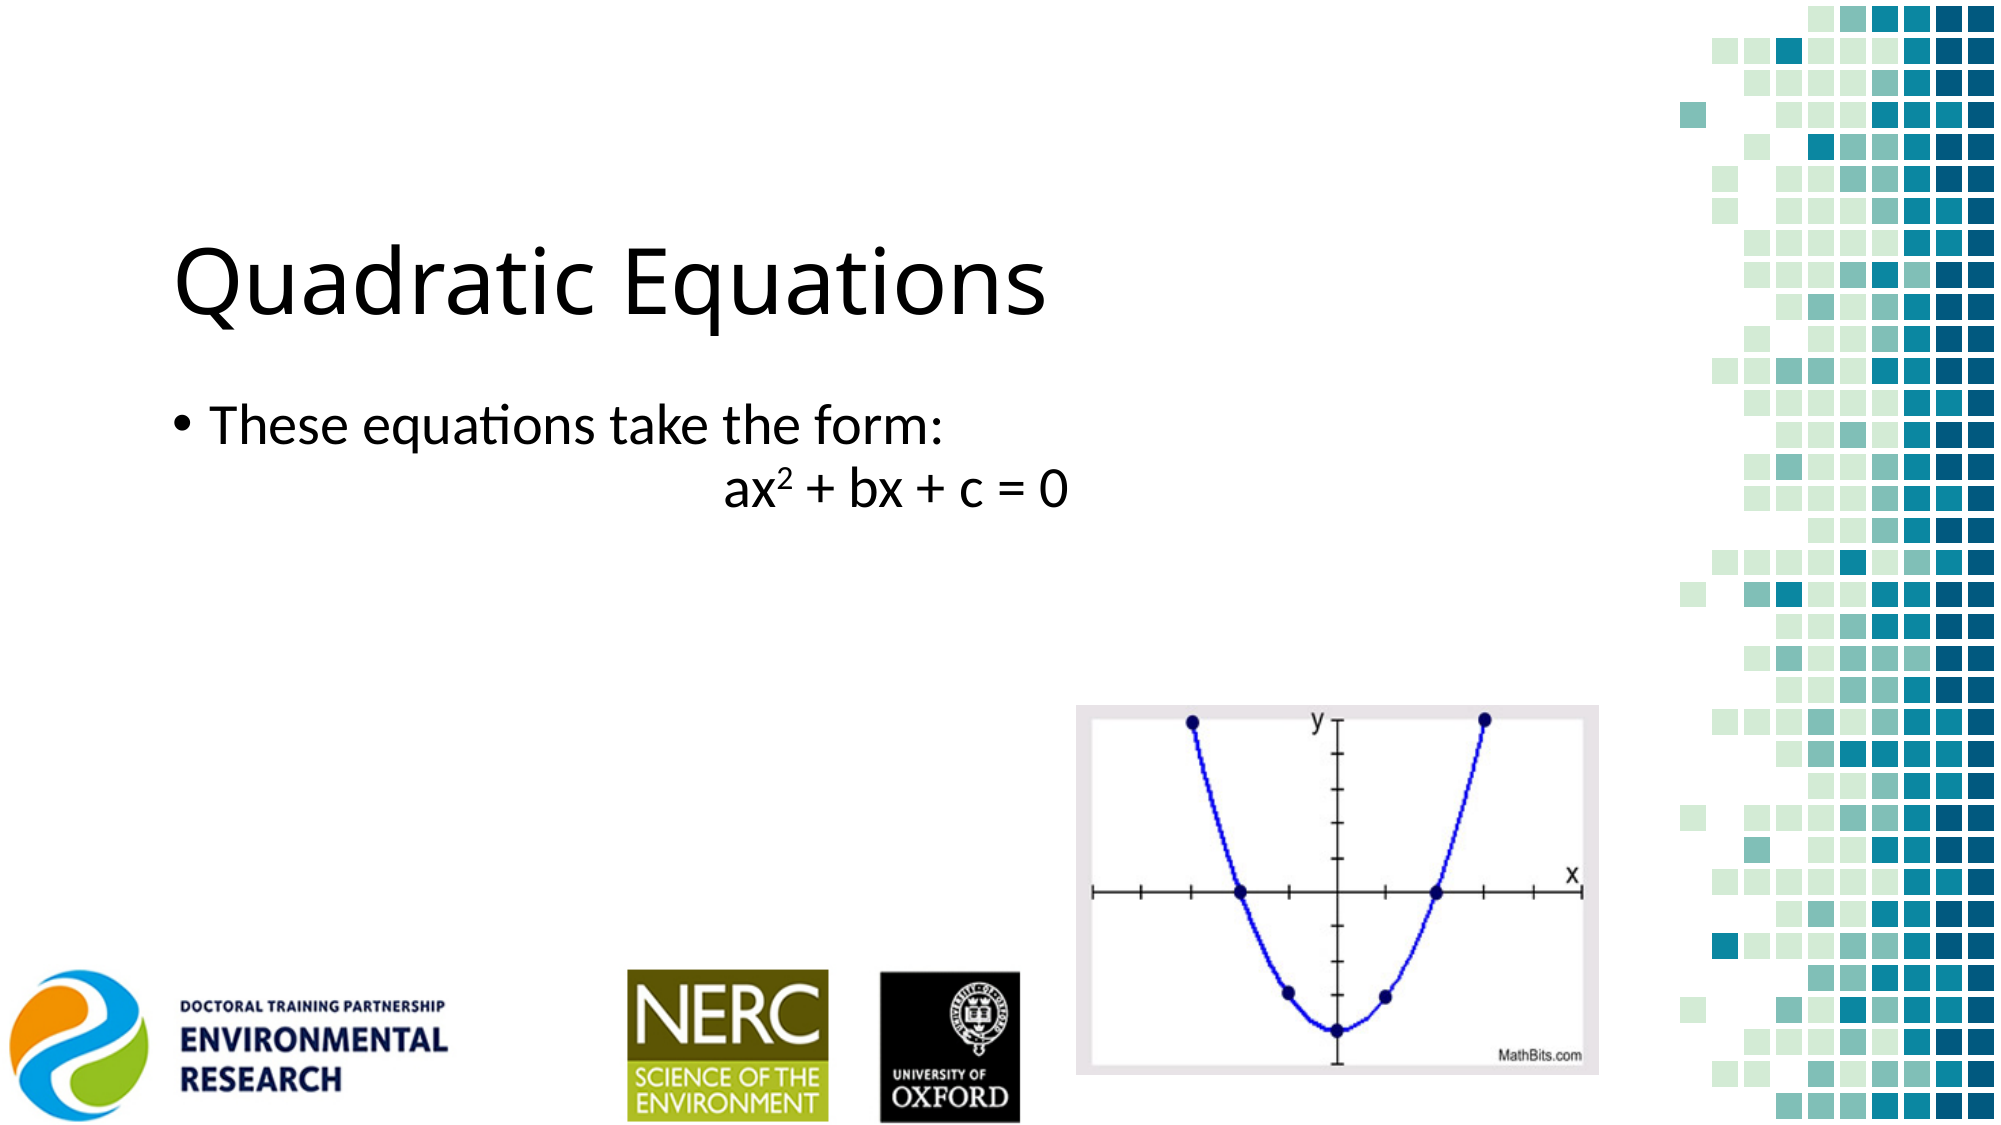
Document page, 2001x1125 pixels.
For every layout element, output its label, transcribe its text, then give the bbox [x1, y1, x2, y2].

picture [1076, 705, 1599, 1075]
title Quadratic Equations [157, 161, 1636, 350]
list These equations take the form: ax2 + bx + c = 0 [157, 379, 1636, 964]
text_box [0, 964, 1676, 1125]
